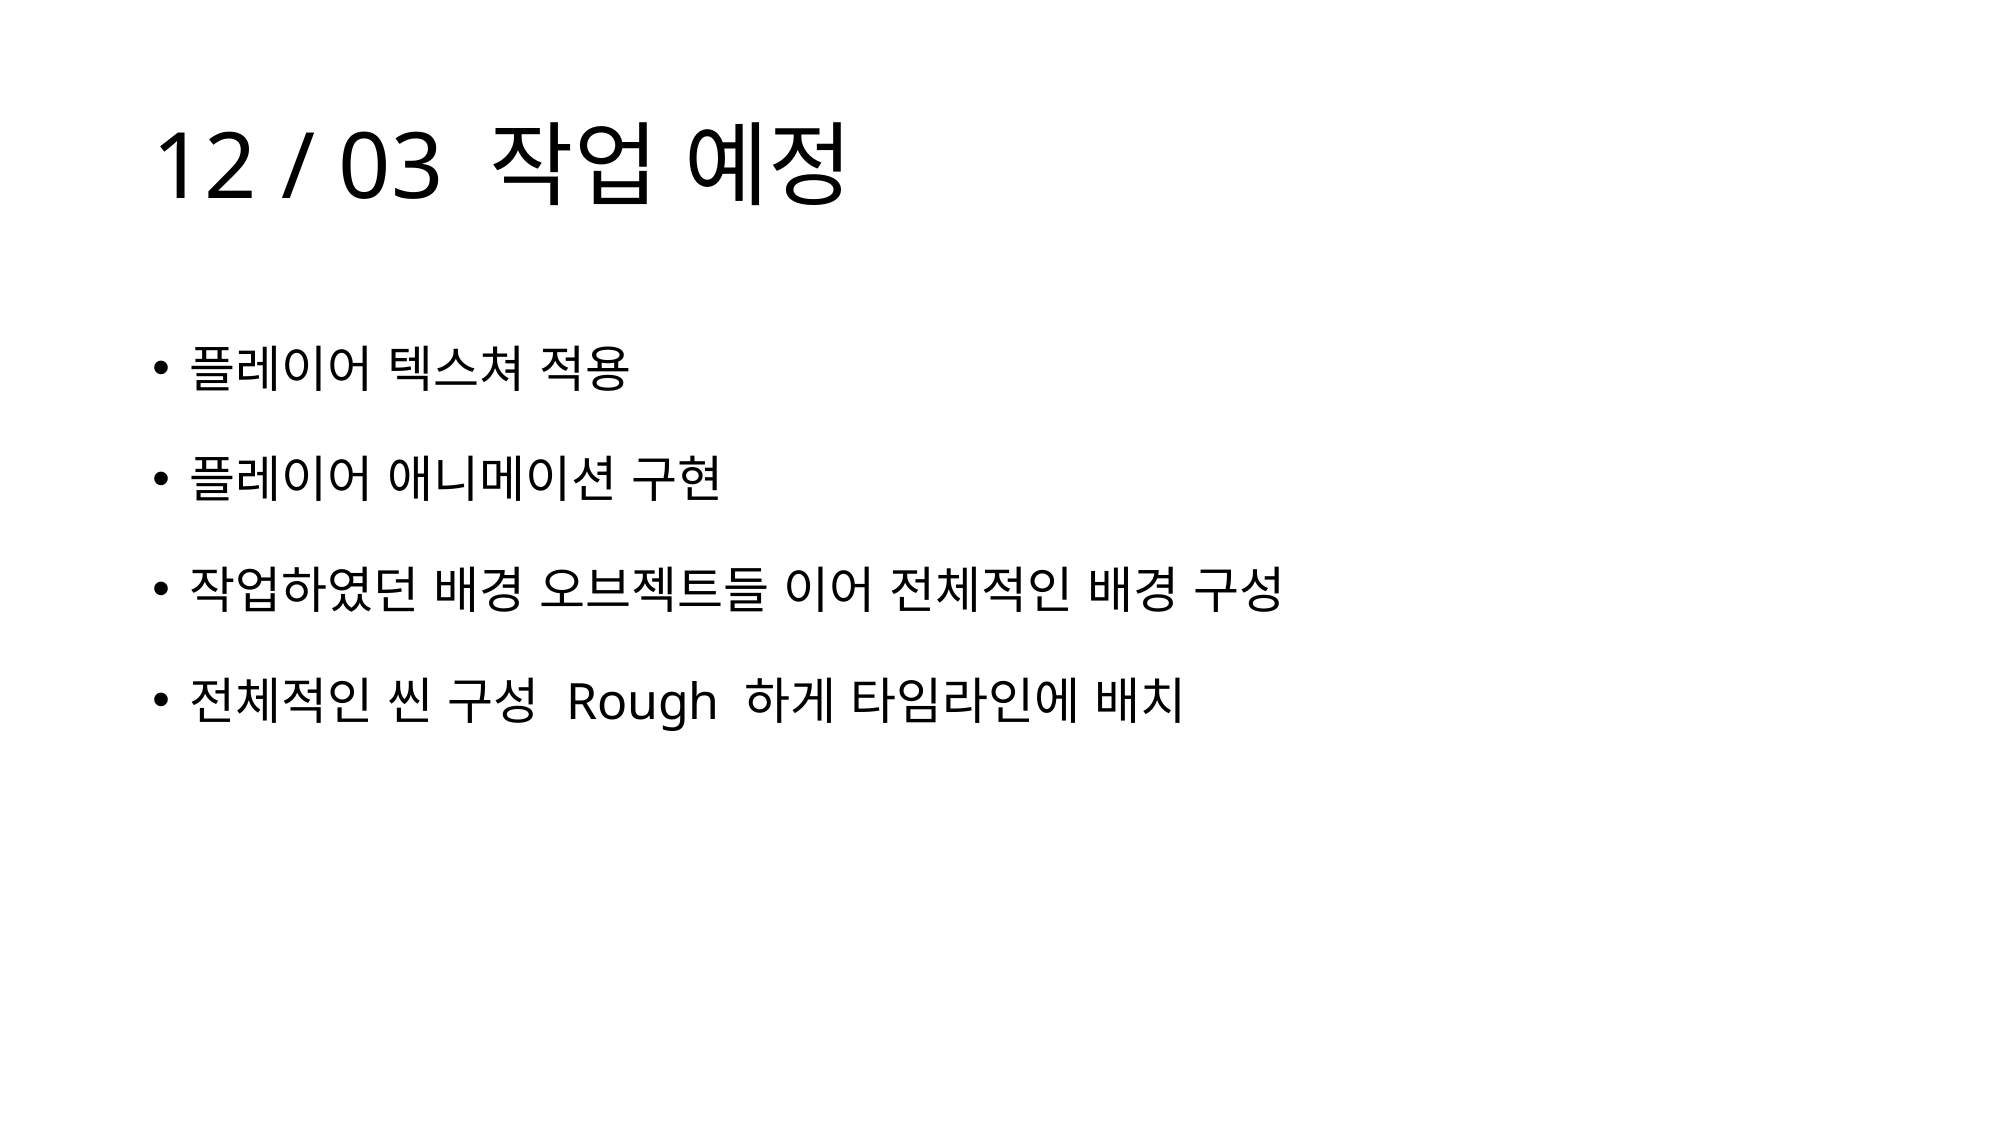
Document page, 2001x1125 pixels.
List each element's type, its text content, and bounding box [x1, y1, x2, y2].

text_box 플레이어 텍스쳐 적용 플레이어 애니메이션 구현 작업하였던 배경 오브젝트들 이어 전체적인 배경 구성 전체적인 씬 구성 Rough 하게 타임라인에 배치 [137, 299, 1811, 1014]
title 12 / 03 작업 예정 [137, 59, 1863, 278]
